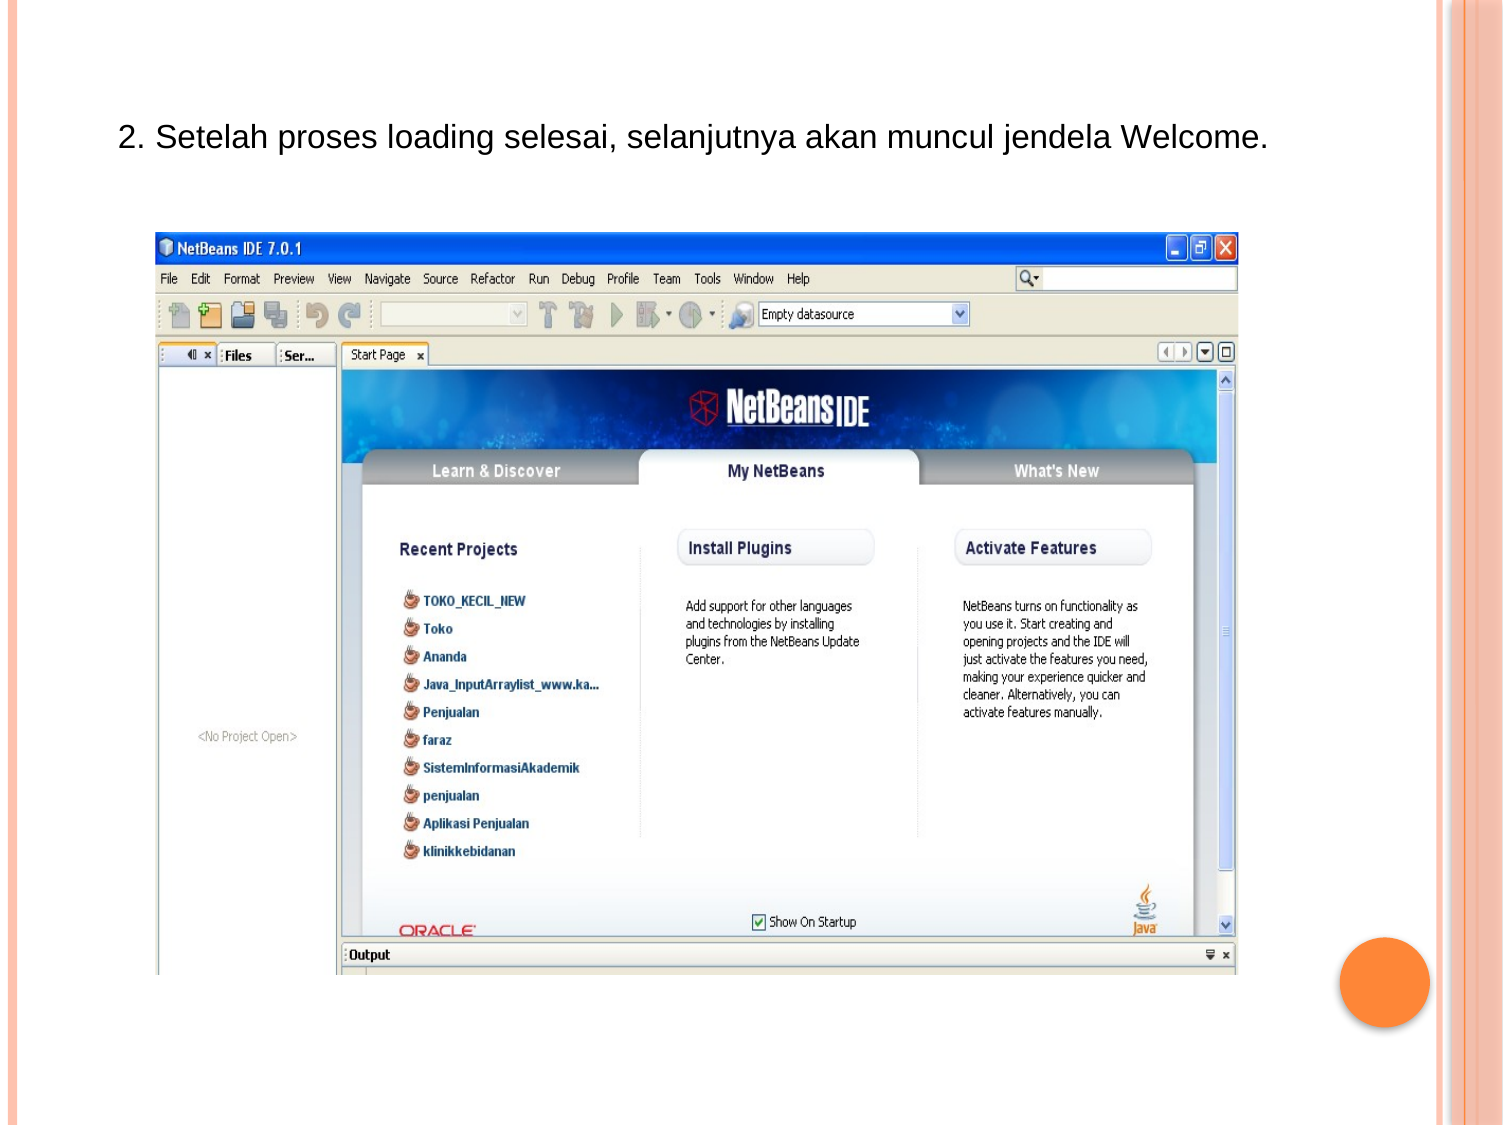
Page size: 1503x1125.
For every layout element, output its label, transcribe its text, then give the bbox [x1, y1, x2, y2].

text_box [155, 232, 1239, 975]
text_box 2. Setelah proses loading selesai, selanjutnya akan muncul jendela Welcome. [115, 119, 1274, 157]
